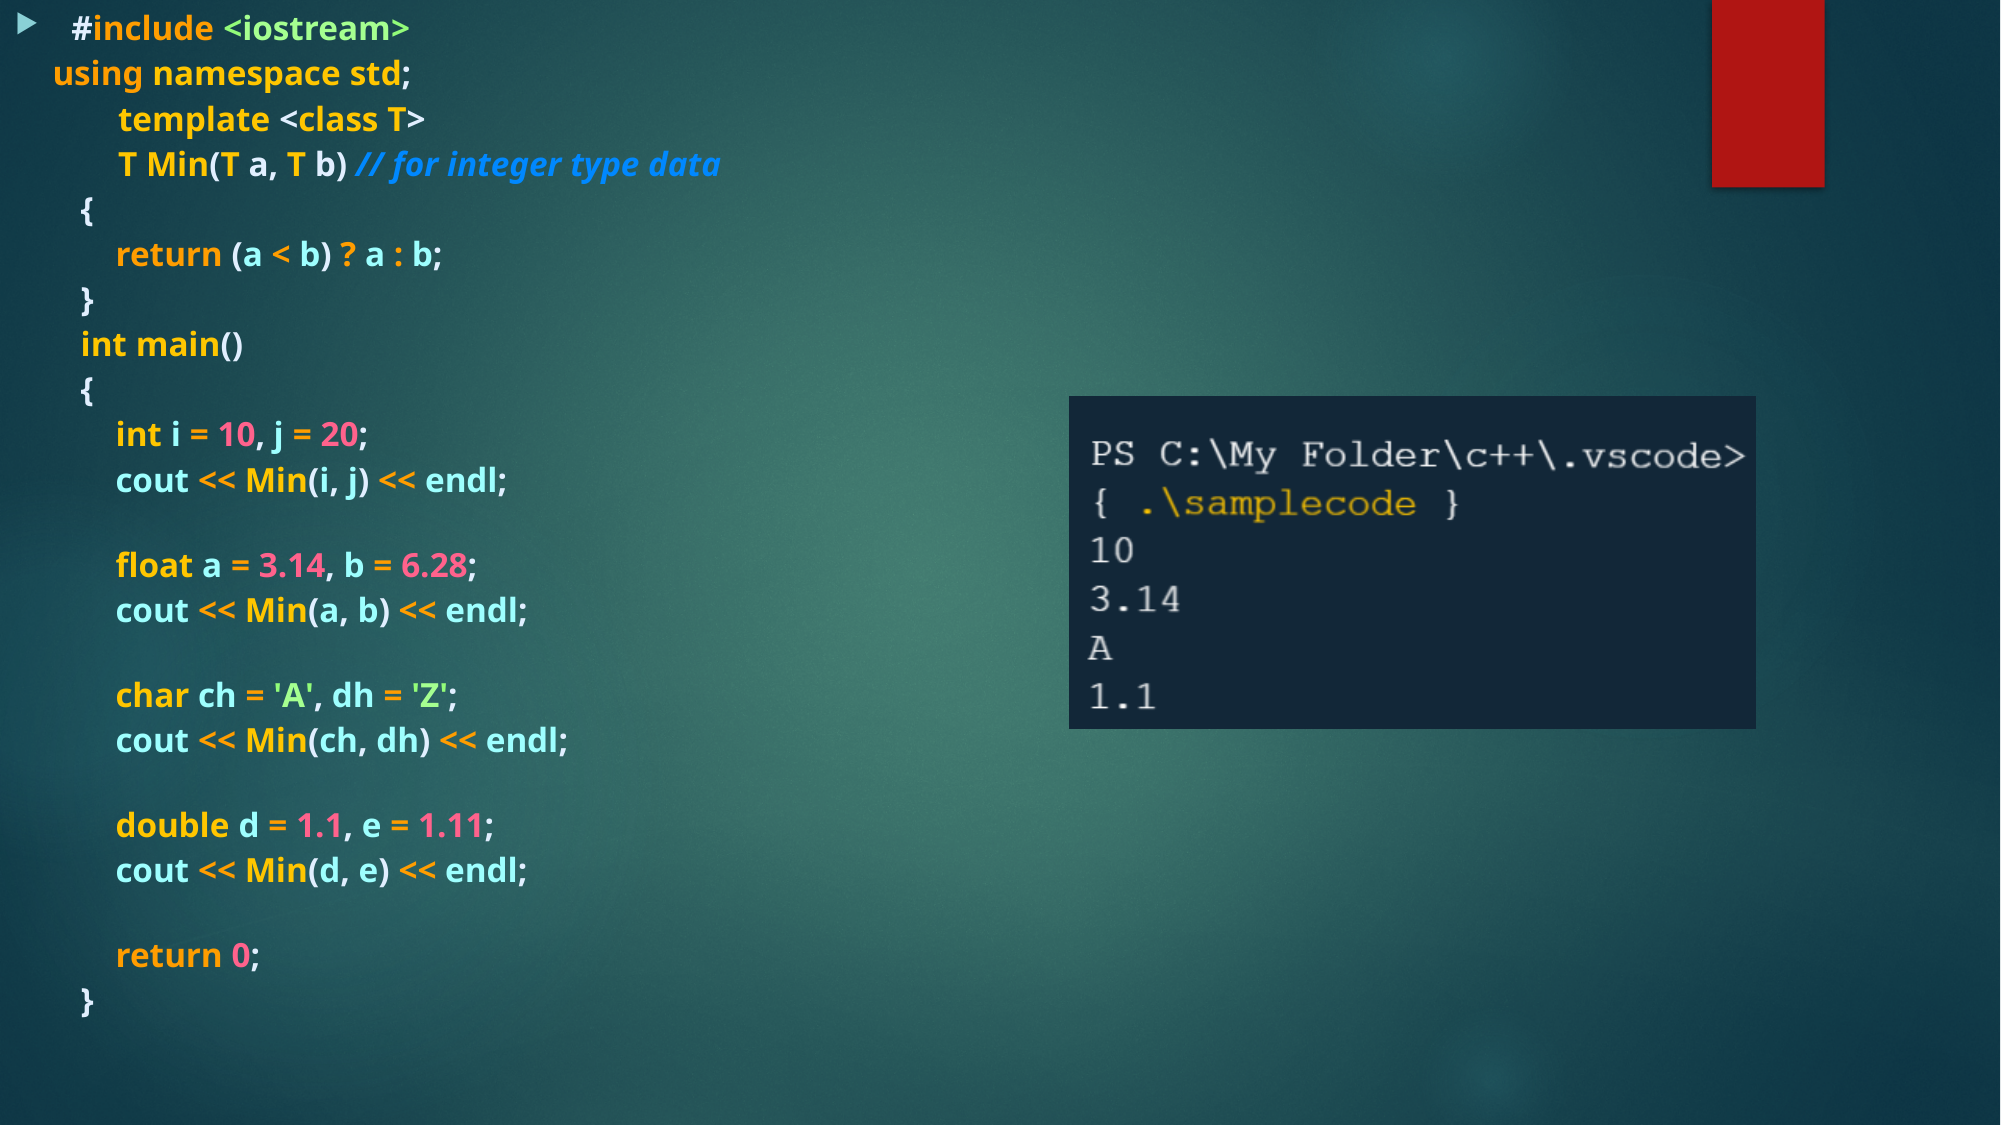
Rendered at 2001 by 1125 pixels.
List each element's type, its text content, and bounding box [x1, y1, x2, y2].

picture [1069, 396, 1756, 729]
list #include <iostream> using namespace std; template <class T> T Min(T a, T b) // for integer type data { return (a < b) ? a : b; } int main() { int i = 10, j = 20; cout << Min(i, j) << endl; float a = 3.14, b = 6.28; cout << Min(a, b) << endl; char ch = 'A', dh = 'Z'; cout << Min(ch, dh) << endl; double d = 1.1, e = 1.11; cout << Min(d, e) << endl; return 0; } [0, 0, 2000, 1125]
